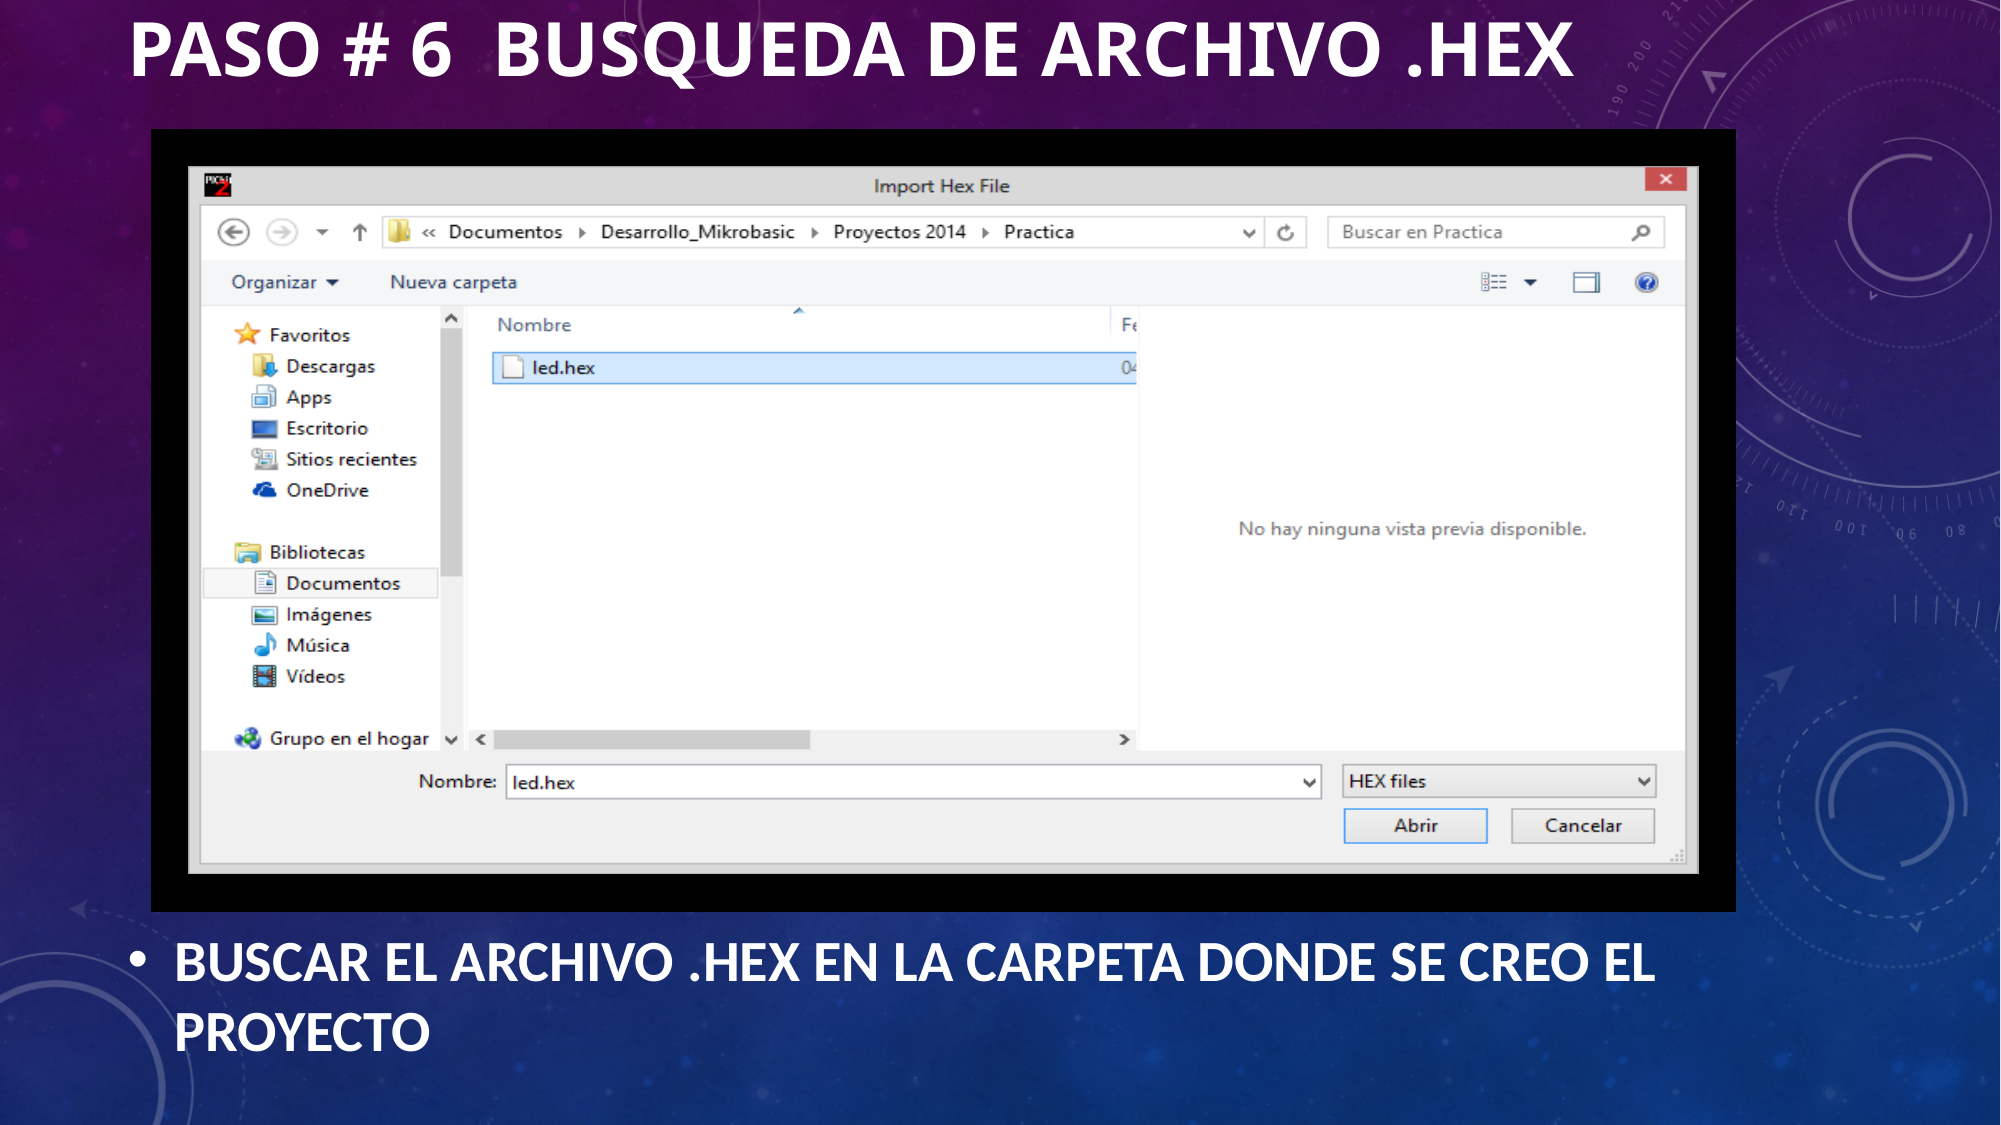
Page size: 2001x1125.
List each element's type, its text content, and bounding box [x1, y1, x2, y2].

picture [187, 166, 1699, 875]
title PASO # 6 BuSQUEDA DE ARCHIVO .HEX [112, 0, 1775, 167]
picture [1736, 0, 2001, 1125]
list BUSCAR EL ARCHIVO .HEX EN LA CARPETA DONDE SE CREO EL PROYECTO [112, 694, 1775, 1125]
picture [0, 0, 151, 1125]
